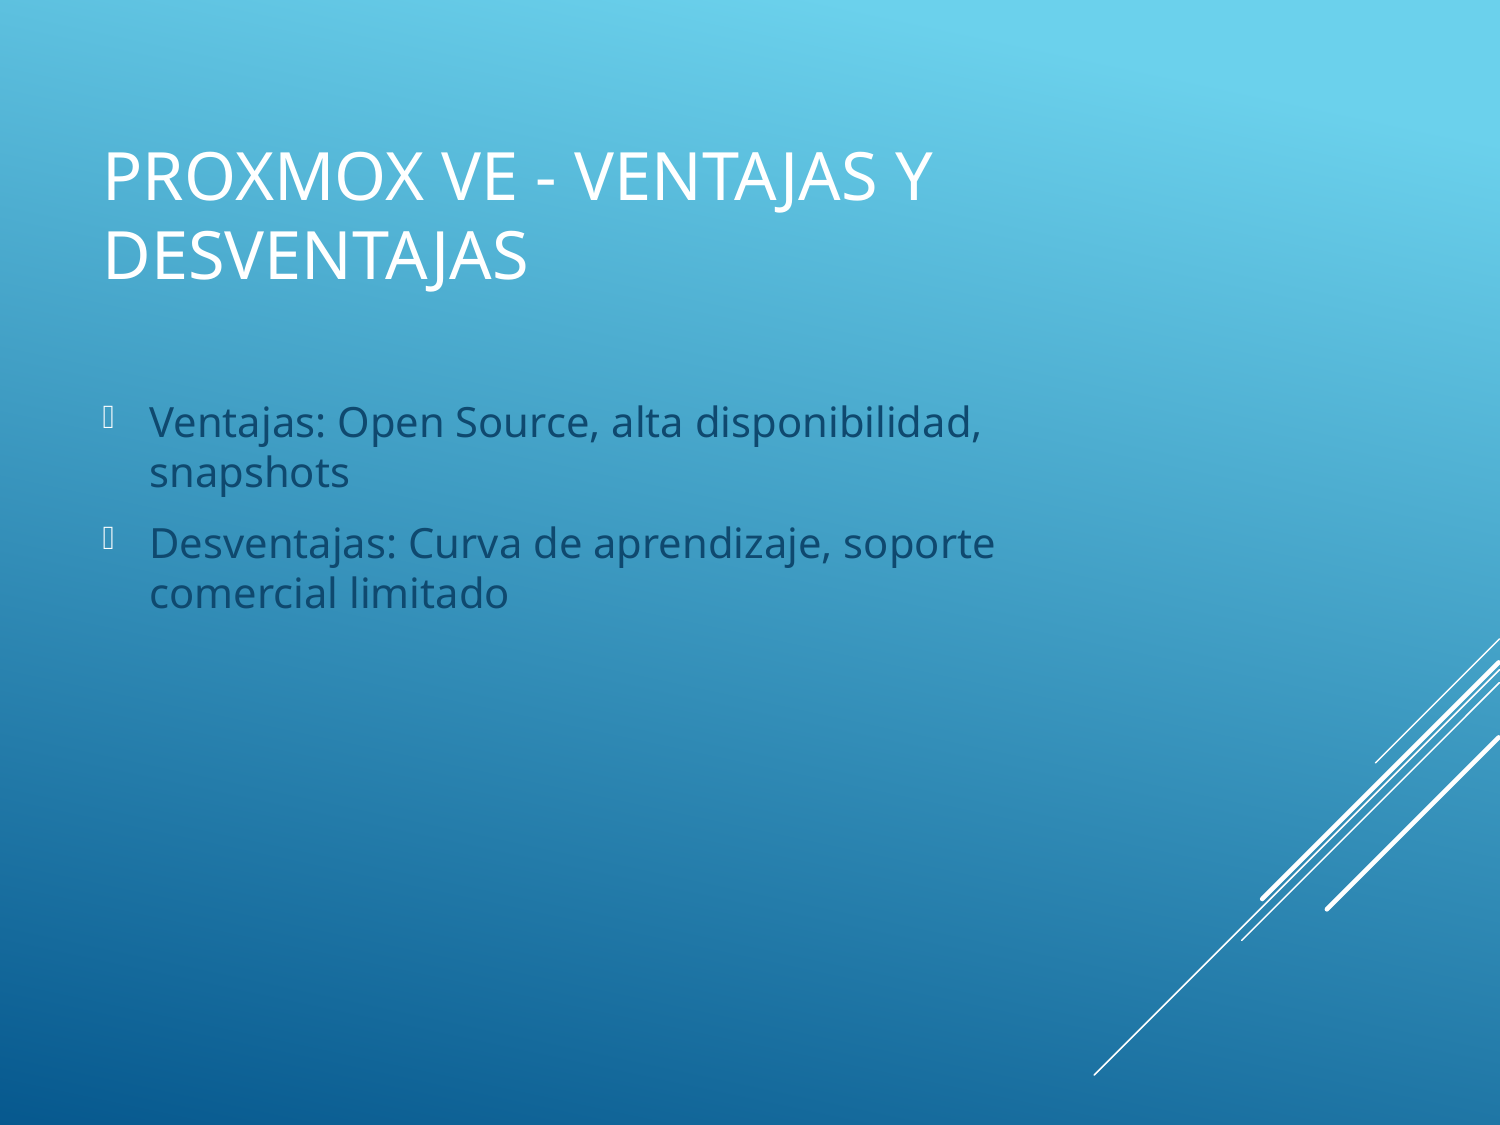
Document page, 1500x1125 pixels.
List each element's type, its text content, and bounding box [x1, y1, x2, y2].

list Ventajas: Open Source, alta disponibilidad, snapshots Desventajas: Curva de aprendizaje, soporte comercial limitado [87, 197, 1163, 816]
title Proxmox VE - Ventajas y Desventajas [87, 88, 1163, 197]
